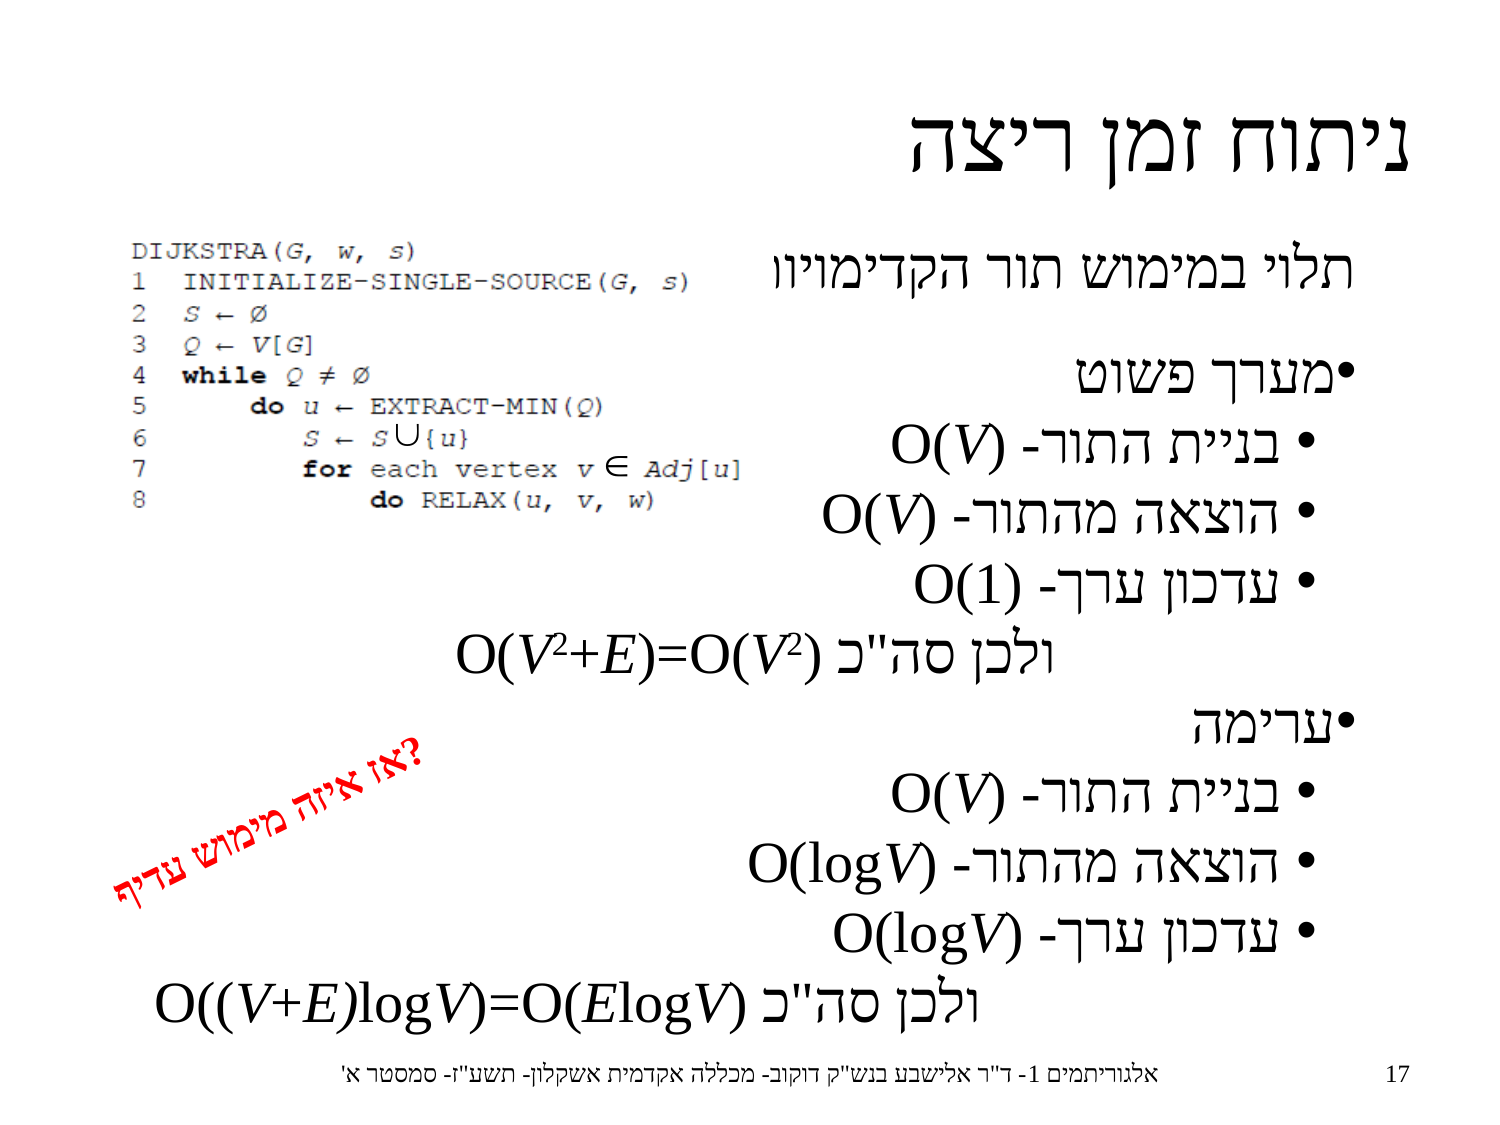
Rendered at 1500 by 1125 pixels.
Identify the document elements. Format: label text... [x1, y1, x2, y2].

footer אלגוריתמים 1- ד"ר אלישבע בנש"ק דוקוב- מכללה אקדמית אשקלון- תשע"ז- סמסטר א' [304, 1042, 1074, 1103]
text_box ניתוח זמן ריצה [58, 46, 1430, 222]
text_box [105, 222, 774, 551]
text_box אז איזה מימוש עדיף? [65, 697, 471, 941]
text_box תלוי במימוש תור הקדימויות: מערך פשוט בניית התור- O(V) הוצאה מהתור- O(V) עדכון ערך- O(1) ולכן סה"כ O(V2+E)=O(V2) ערימה בניית התור- O(V) הוצאה מהתור- O(logV) עדכון ערך- O(logV) ולכן סה"כ O((V+E)logV)=O(ElogV) [0, 187, 1372, 1042]
slide_number 17 [1074, 1042, 1425, 1103]
